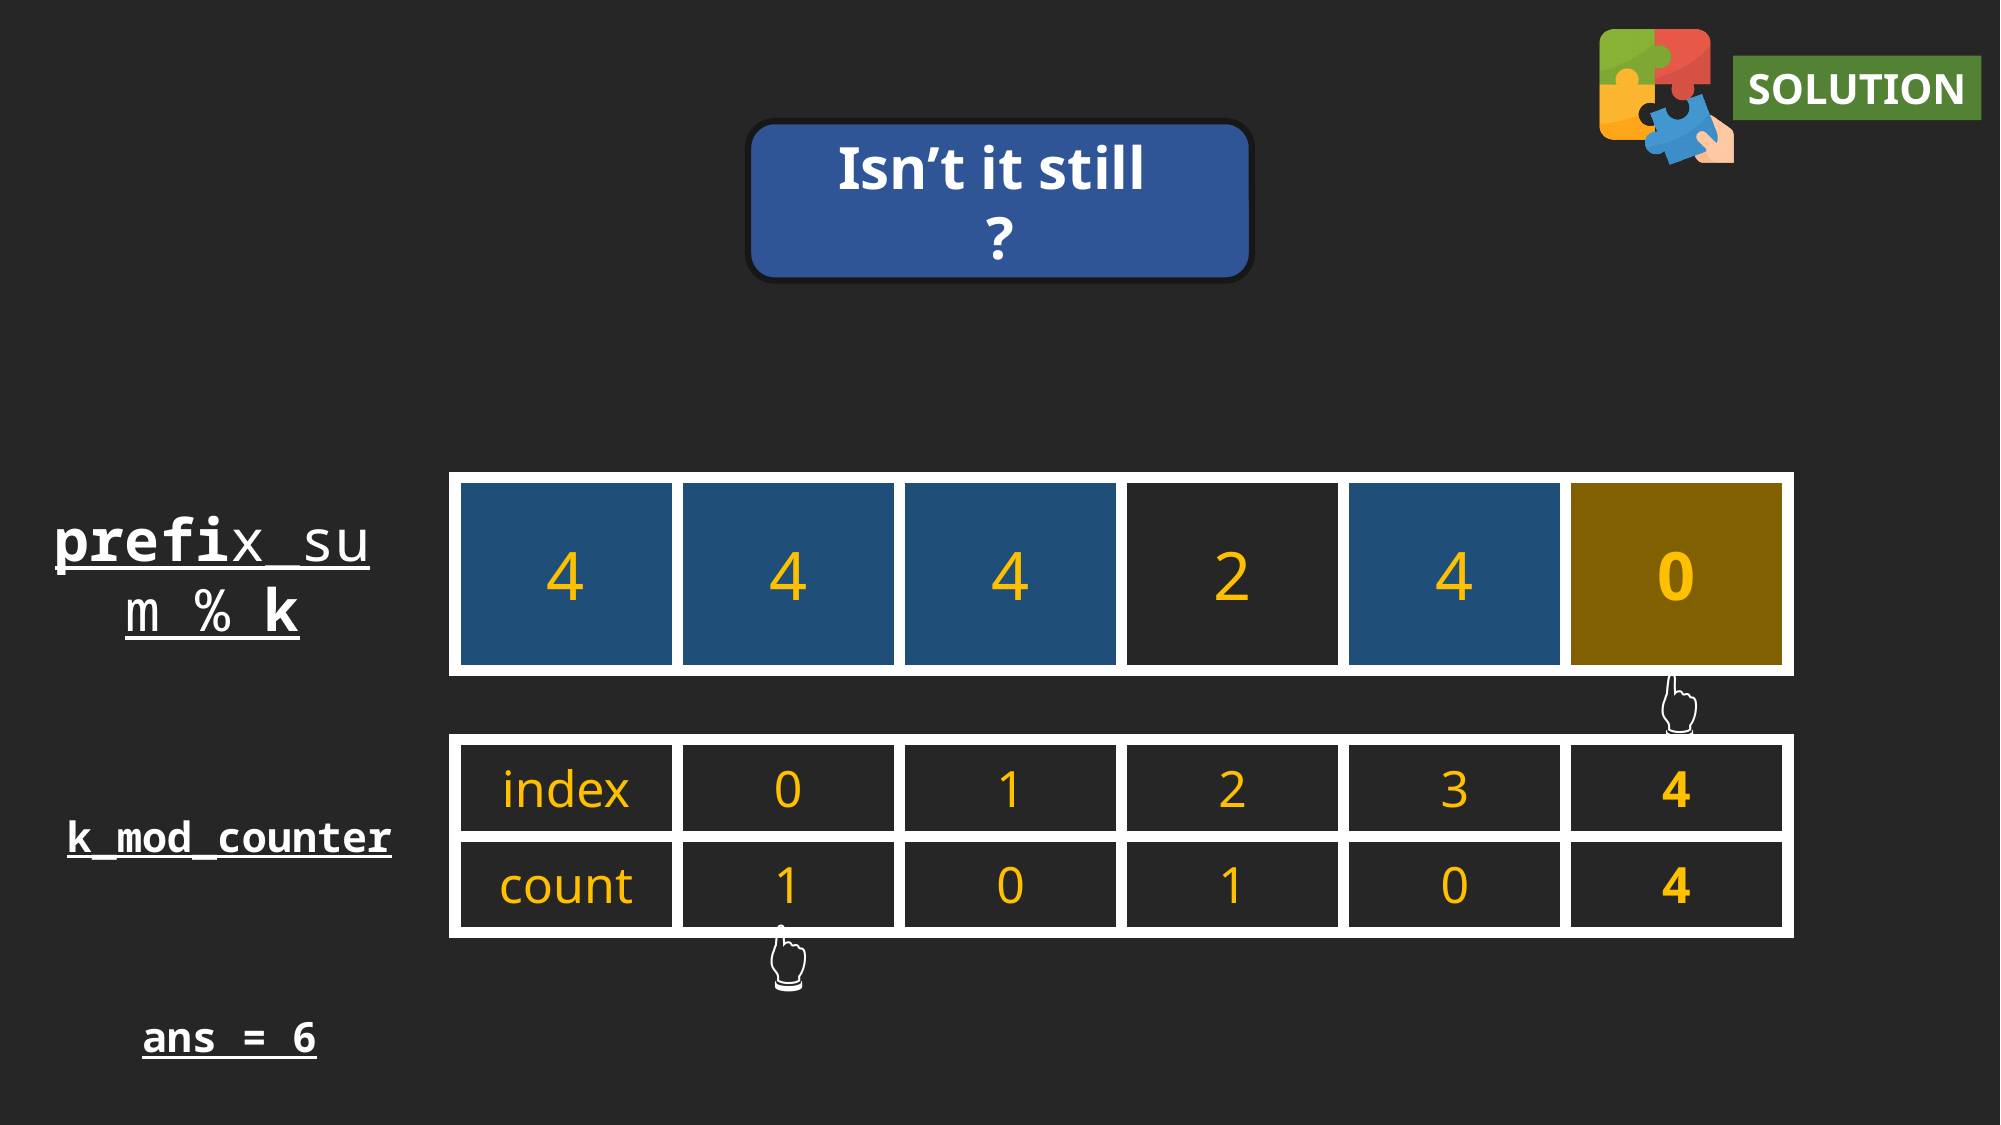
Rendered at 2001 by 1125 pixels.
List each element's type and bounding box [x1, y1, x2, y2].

text_box [50, 802, 409, 868]
table_header [905, 483, 1116, 665]
table_cell [905, 842, 1116, 927]
table_header [1349, 745, 1560, 831]
table_header [1127, 483, 1338, 665]
table_cell [461, 842, 672, 927]
picture [1598, 29, 1735, 166]
table_header [1571, 745, 1782, 831]
text_box [750, 918, 827, 1003]
text_box [1735, 55, 1982, 121]
text_box [33, 495, 392, 651]
table_header [1571, 483, 1782, 665]
table_header [1127, 745, 1338, 831]
table_header [461, 745, 672, 831]
table_header [461, 483, 672, 665]
text_box [50, 1003, 409, 1069]
table_cell [1349, 842, 1560, 927]
table_header [683, 745, 894, 831]
table_cell [1127, 842, 1338, 927]
table_header [1349, 483, 1560, 665]
table_header [905, 745, 1116, 831]
table_cell [683, 842, 894, 927]
table_cell [1571, 842, 1782, 927]
table_header [683, 483, 894, 665]
text_box [1641, 676, 1718, 752]
